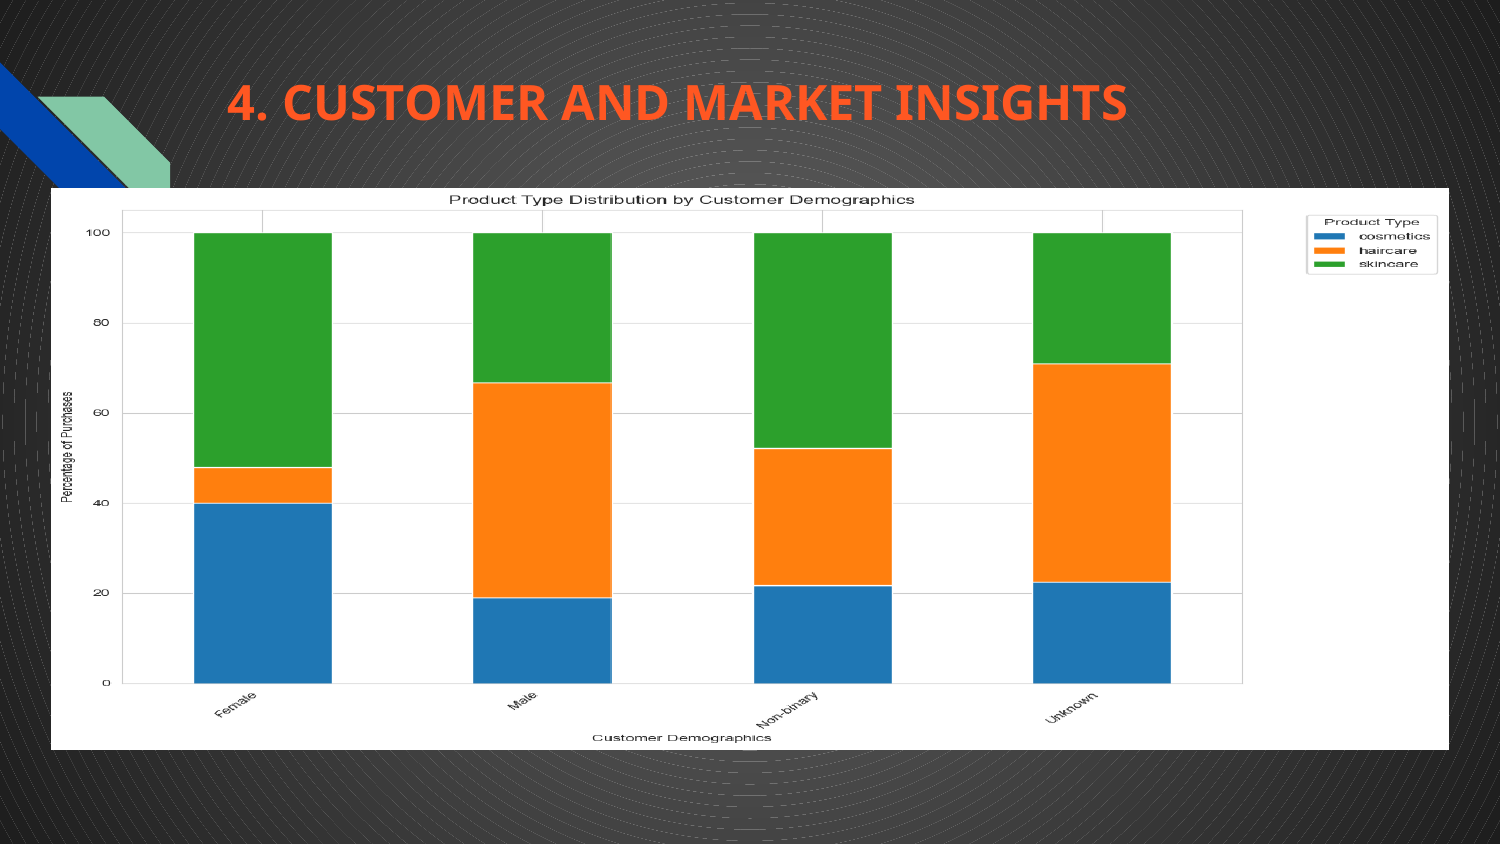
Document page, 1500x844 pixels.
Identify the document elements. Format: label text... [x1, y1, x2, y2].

title 4. CUSTOMER AND MARKET INSIGHTS [212, 39, 1368, 147]
picture [50, 188, 1450, 750]
